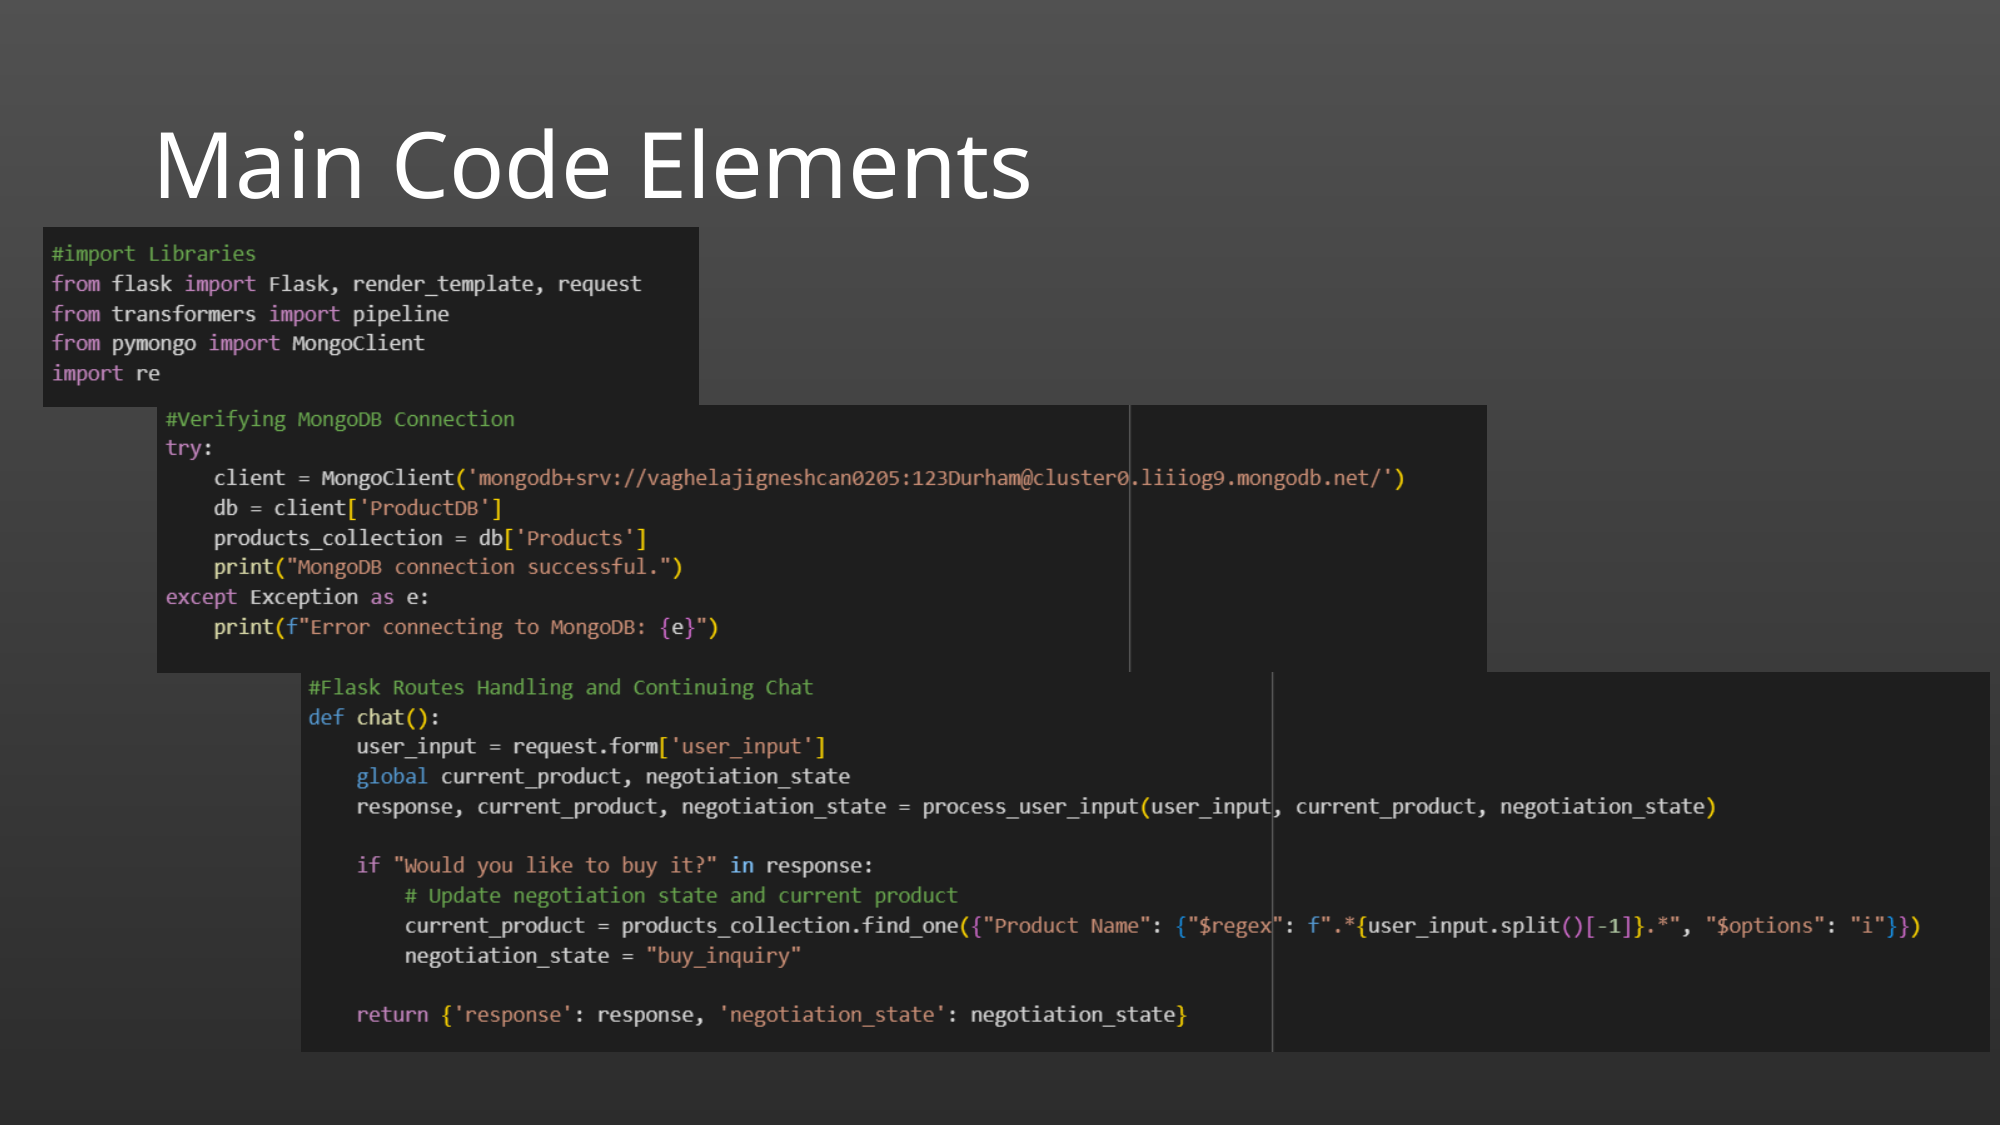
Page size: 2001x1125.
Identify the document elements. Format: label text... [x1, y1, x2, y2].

title Main Code Elements [137, 59, 1863, 278]
picture [43, 227, 1990, 1052]
